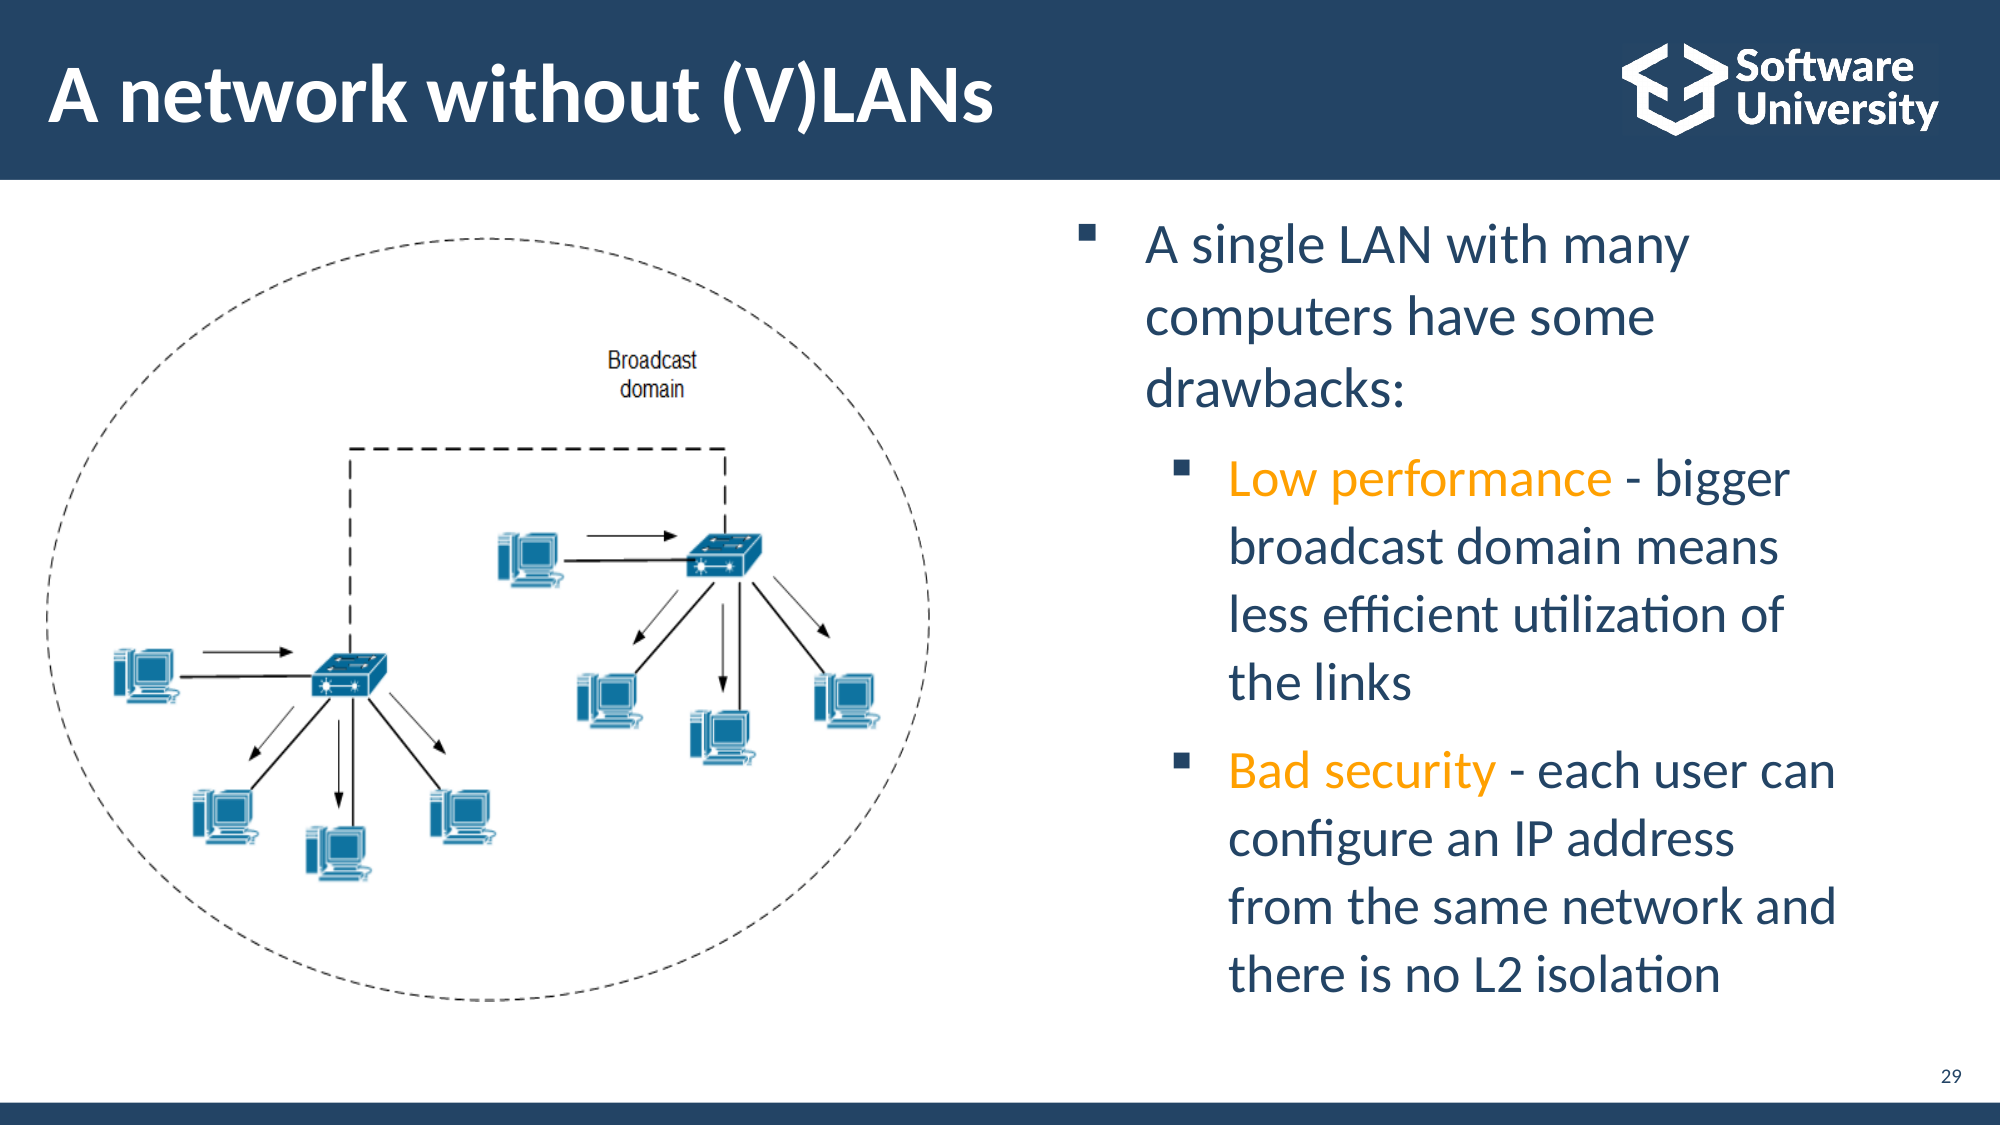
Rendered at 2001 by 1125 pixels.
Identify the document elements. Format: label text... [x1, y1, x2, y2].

picture [1622, 43, 1939, 136]
picture [44, 236, 931, 1003]
list A single LAN with many computers have some drawbacks: Low performance - bigger broadcast domain means less efficient utilization of the links Bad security - each user can configure an IP address from the same network and there is no L2 isolation [1056, 196, 1960, 1022]
slide_number 29 [1897, 1049, 1968, 1101]
title A network without (V)LANs [31, 16, 1591, 162]
